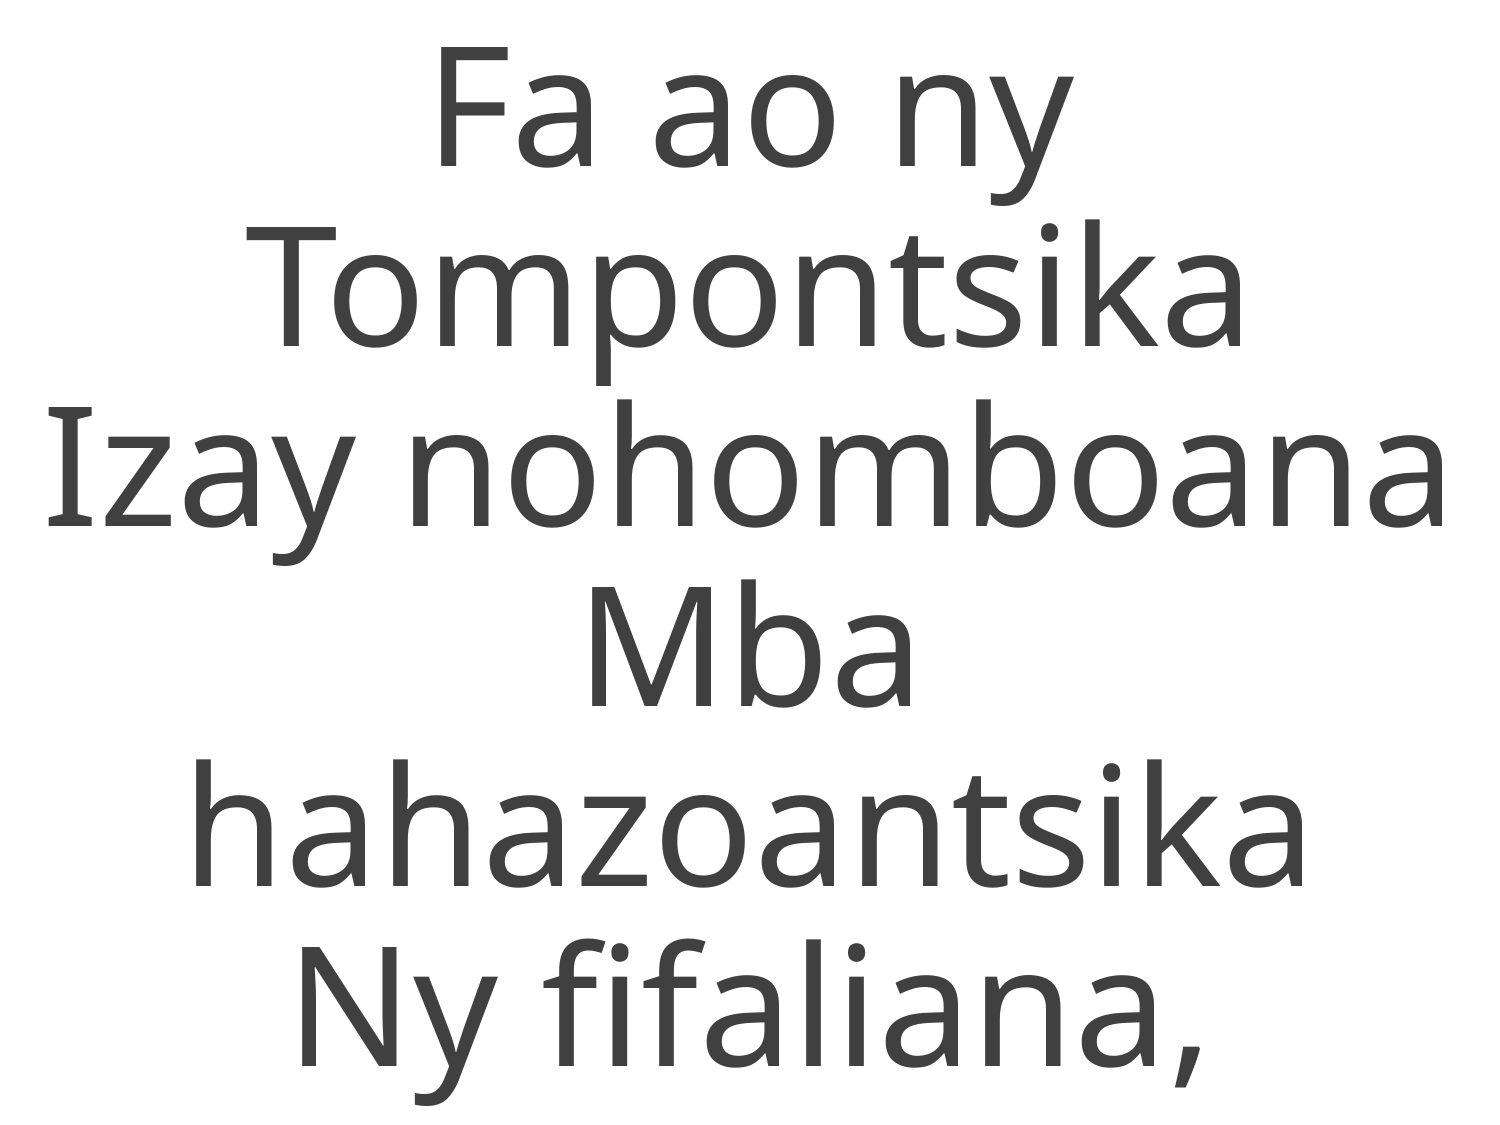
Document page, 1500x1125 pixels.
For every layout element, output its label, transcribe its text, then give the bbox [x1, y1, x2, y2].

title Fa ao ny Tompontsika Izay nohomboana Mba hahazoantsika Ny fifaliana, [0, 453, 1500, 672]
